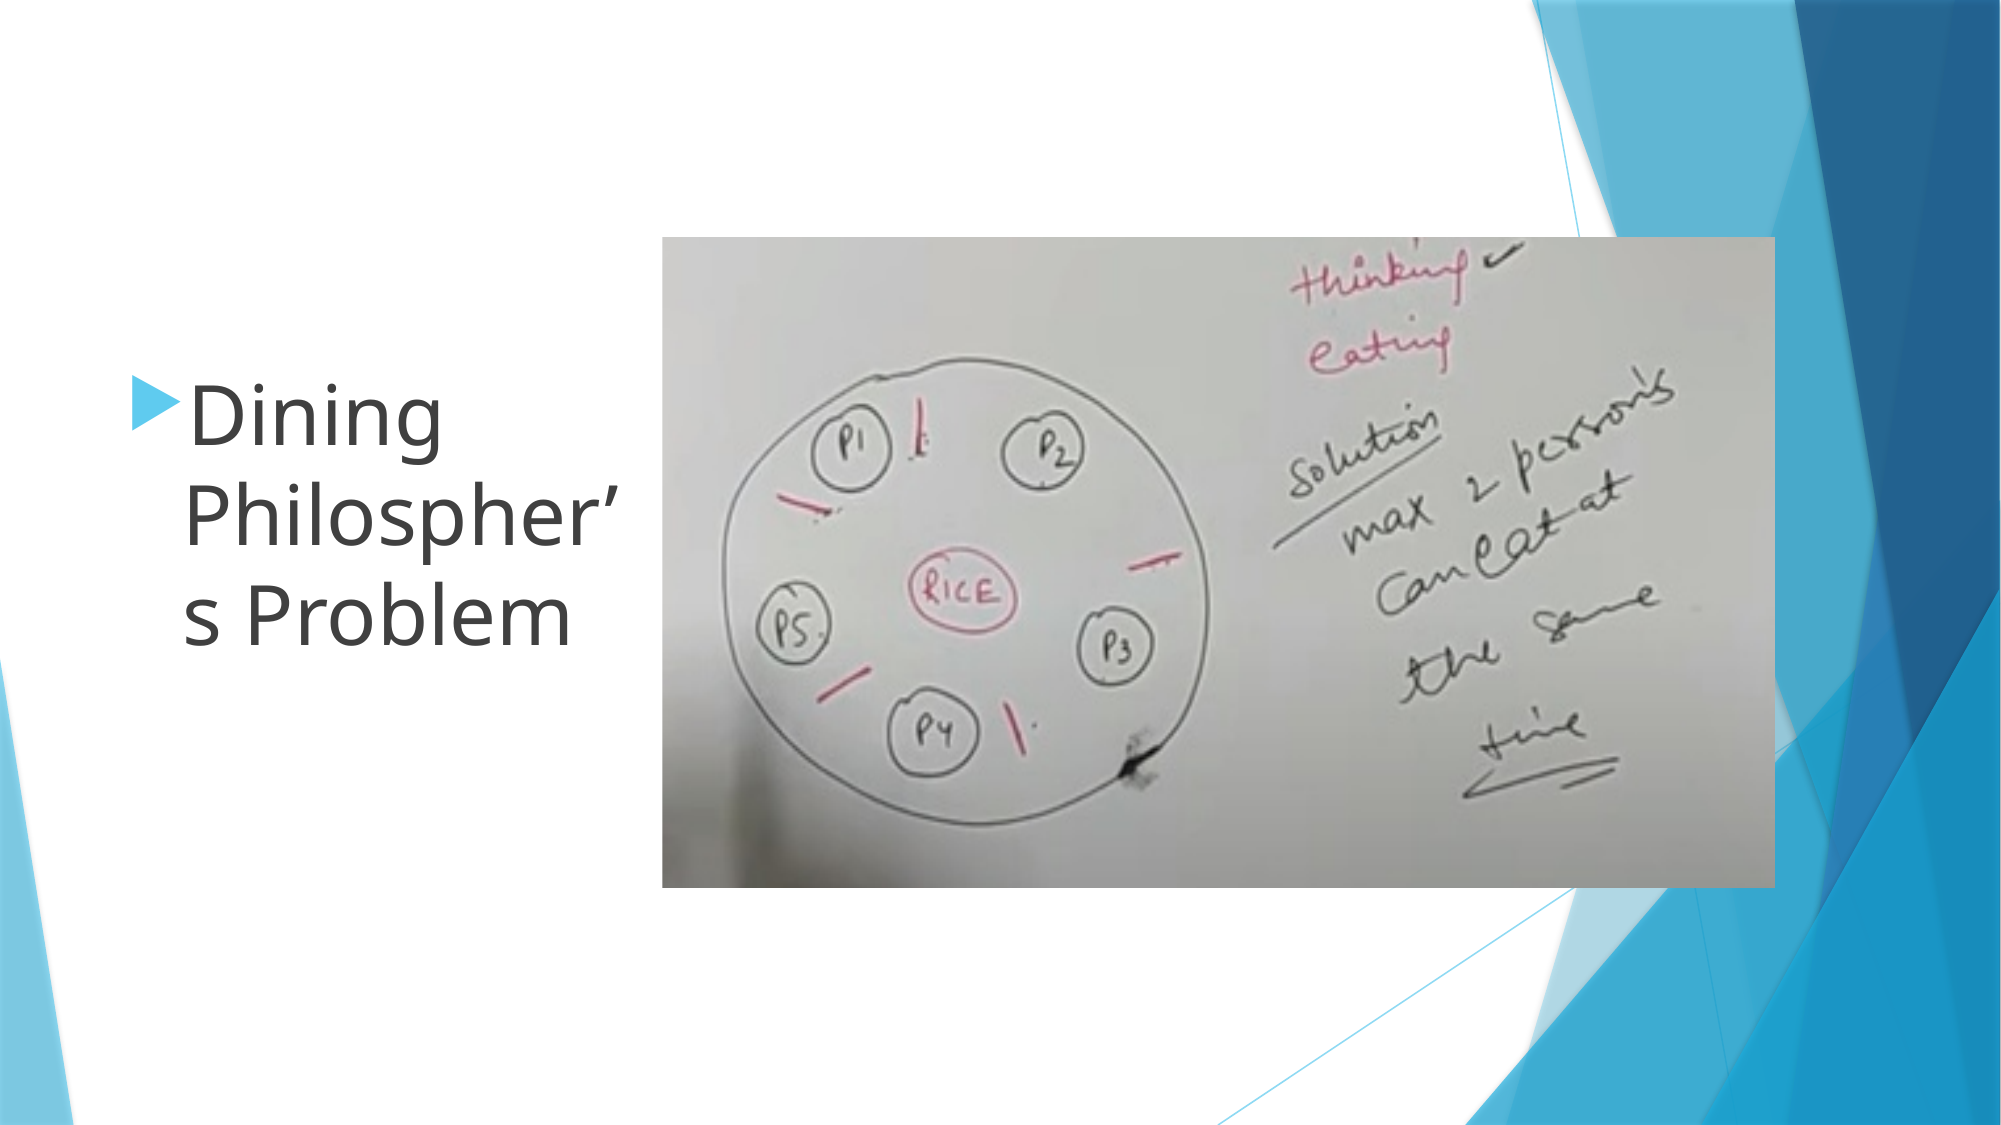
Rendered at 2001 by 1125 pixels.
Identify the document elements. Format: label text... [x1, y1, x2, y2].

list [661, 236, 1776, 889]
list Dining Philospher’s Problem [111, 354, 650, 992]
